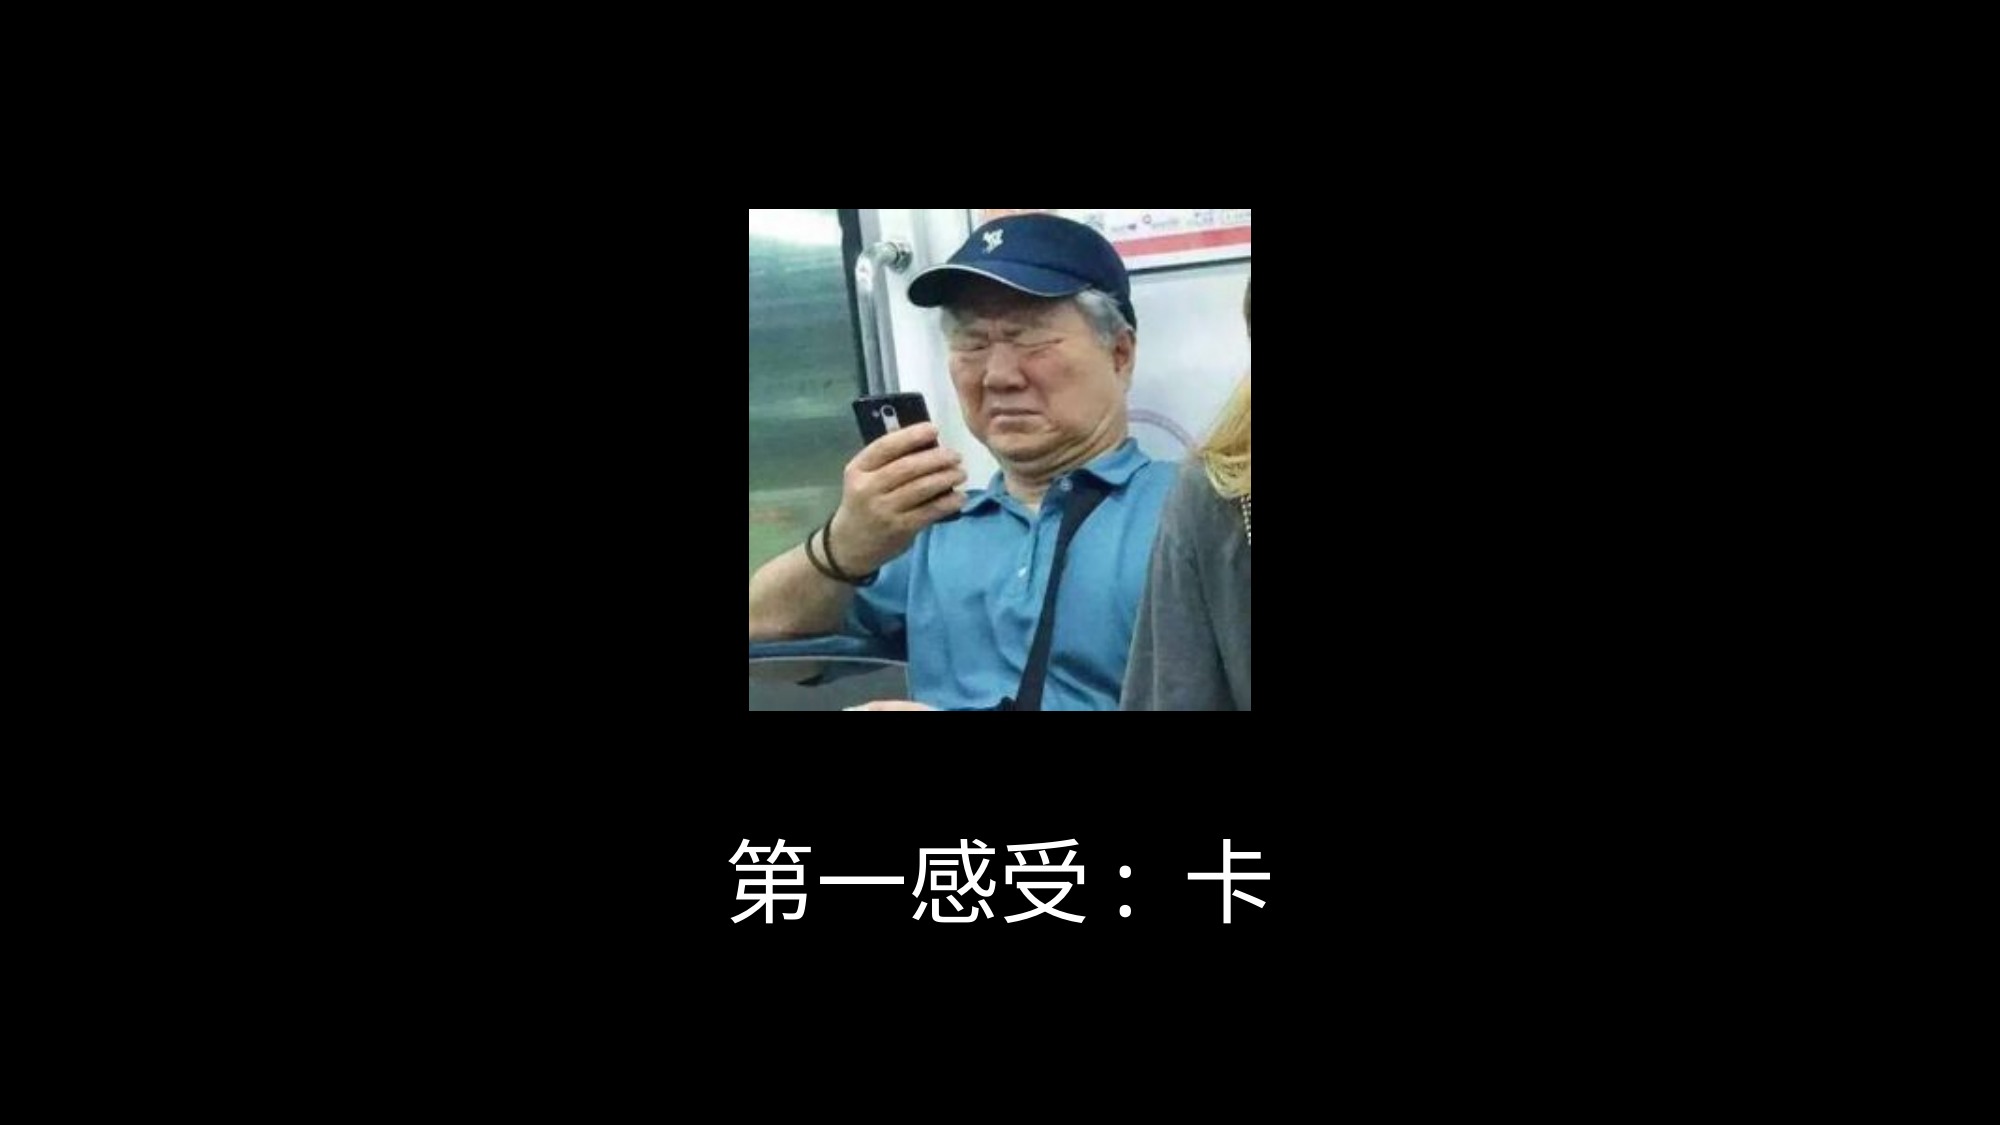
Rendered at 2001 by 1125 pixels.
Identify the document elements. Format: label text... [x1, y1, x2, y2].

picture [749, 209, 1251, 711]
title 第一感受: 卡 [137, 755, 1863, 972]
